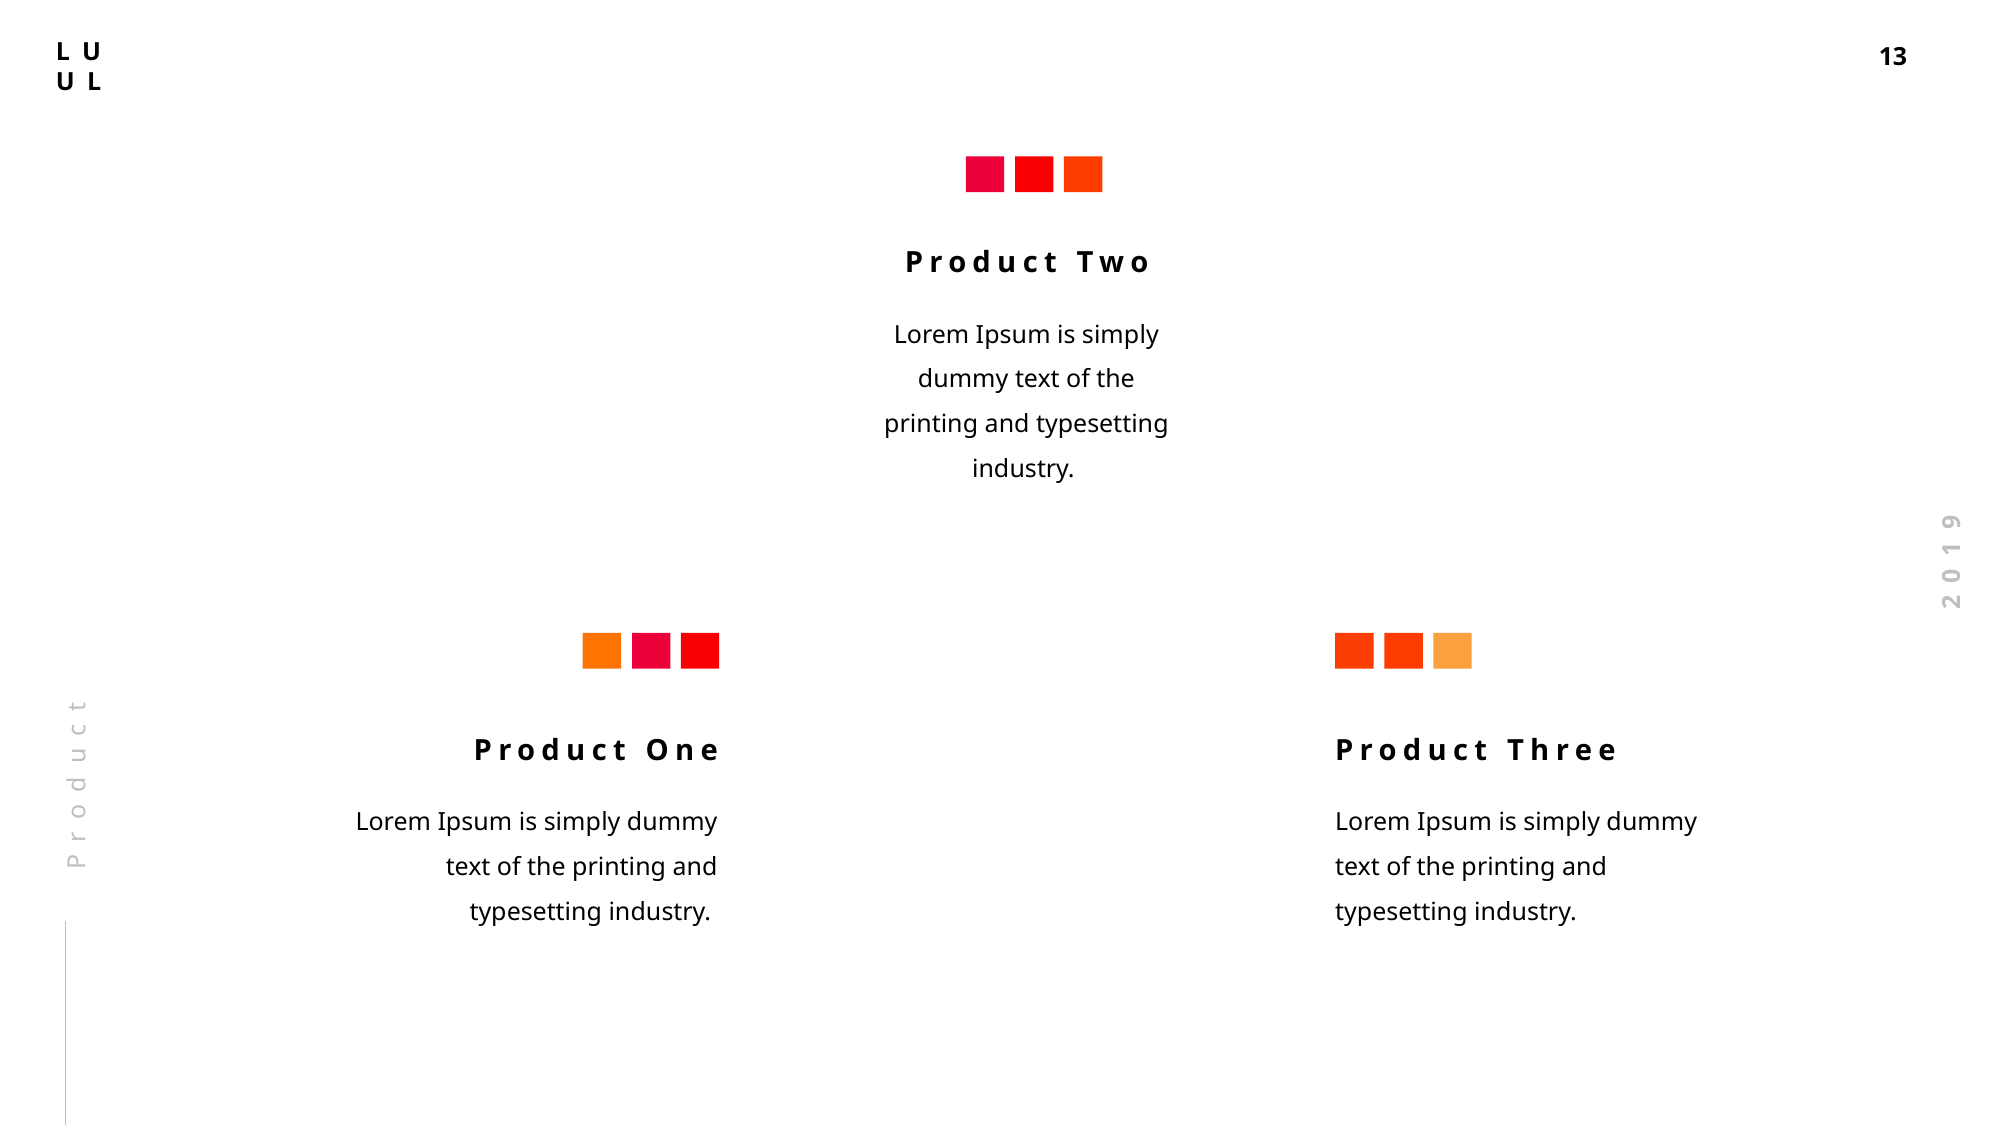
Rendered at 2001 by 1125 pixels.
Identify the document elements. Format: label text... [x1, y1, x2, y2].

text_box Lorem Ipsum is simply dummy text of the printing and typesetting industry. [1335, 790, 1730, 926]
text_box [965, 156, 1103, 193]
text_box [45, 592, 85, 1125]
text_box Lorem Ipsum is simply dummy text of the printing and typesetting industry. [338, 790, 733, 926]
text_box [1335, 632, 1472, 669]
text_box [582, 632, 720, 669]
text_box Product One [381, 731, 733, 767]
picture [338, 114, 1730, 1011]
text_box Product Three [1335, 731, 1688, 767]
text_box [858, 243, 1211, 434]
